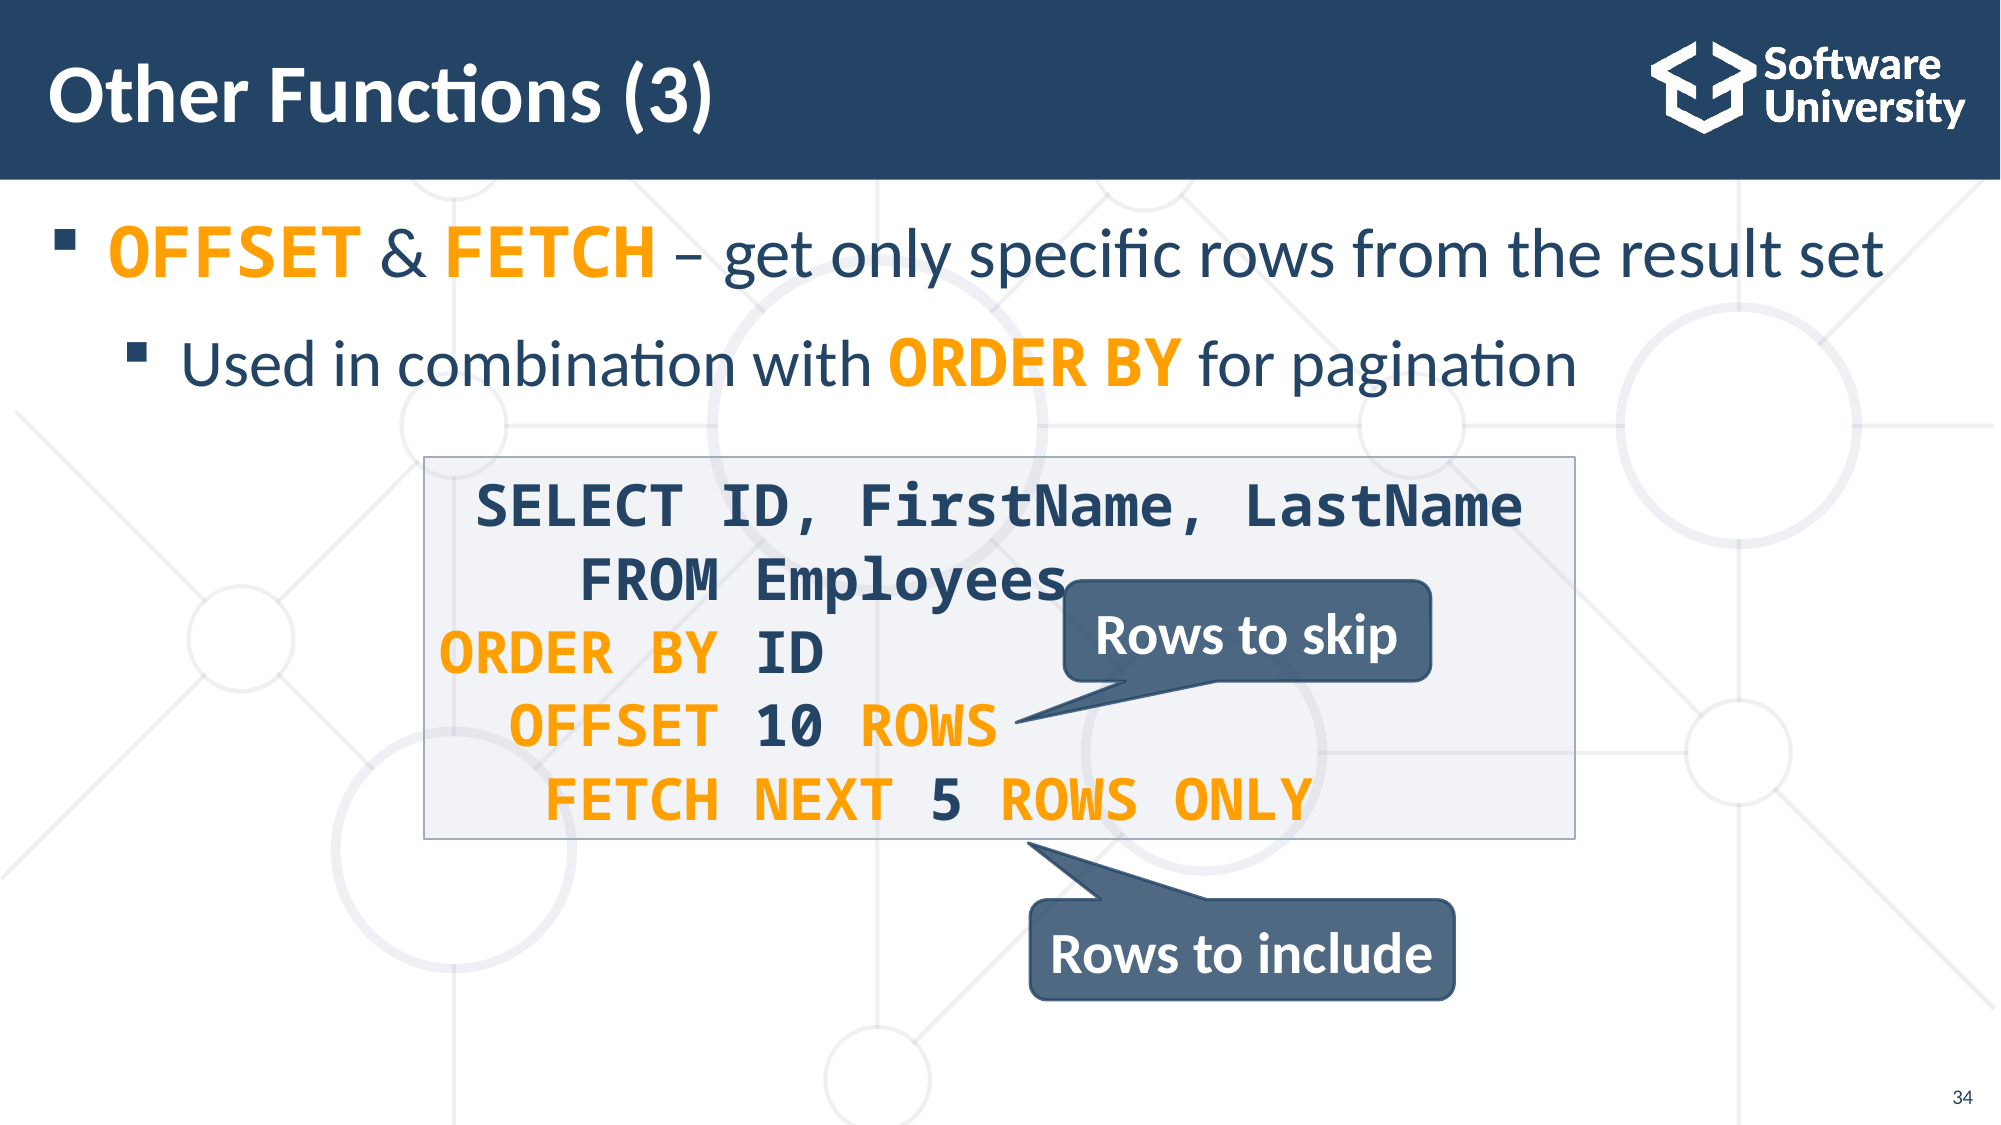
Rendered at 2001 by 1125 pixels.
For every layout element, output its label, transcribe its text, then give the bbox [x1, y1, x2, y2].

list OFFSET & FETCH – get only specific rows from the result set Used in combination with ORDER BY for pagination [31, 196, 1970, 1104]
picture [1651, 41, 1966, 134]
text_box SELECT ID, FirstName, LastName FROM Employees ORDER BY ID OFFSET 10 ROWS FETCH NEXT 5 ROWS ONLY [424, 457, 1575, 840]
text_box Rows to include [1026, 840, 1457, 1003]
title Other Functions (3) [31, 16, 1625, 162]
slide_number 34 [1927, 1067, 1989, 1117]
text_box Rows to skip [1013, 578, 1433, 725]
